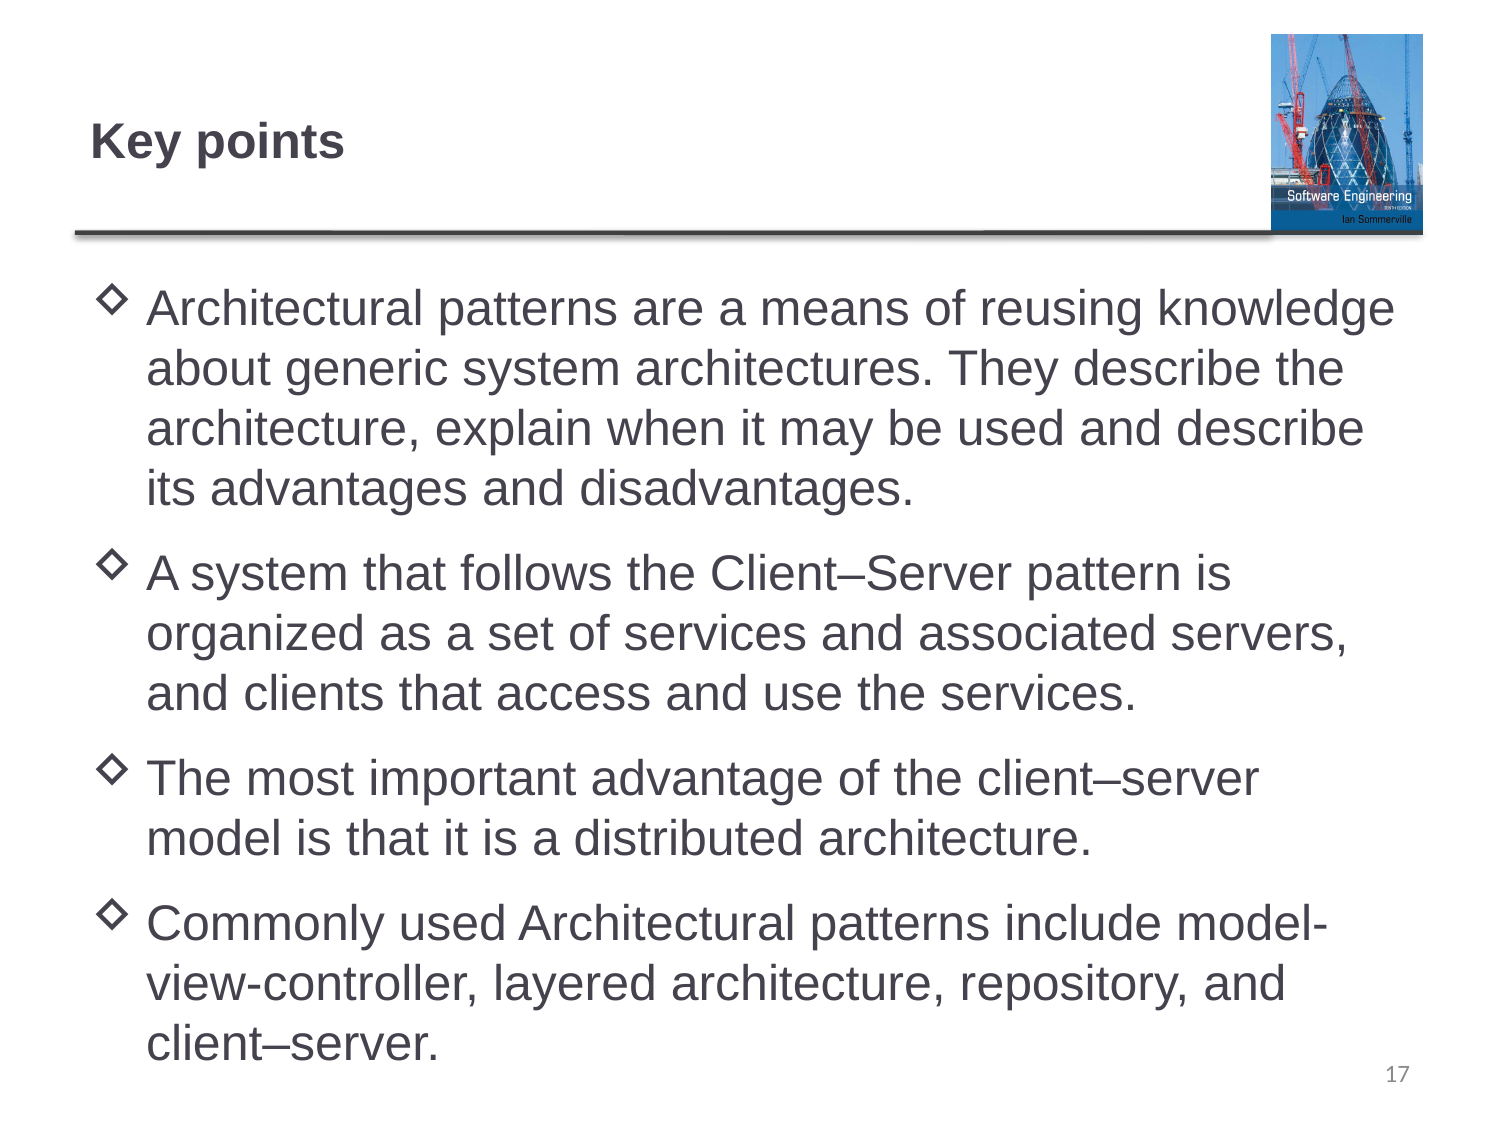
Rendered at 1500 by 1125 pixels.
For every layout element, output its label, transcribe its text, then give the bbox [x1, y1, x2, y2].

picture [1271, 34, 1423, 230]
list Architectural patterns are a means of reusing knowledge about generic system architectures. They describe the architecture, explain when it may be used and describe its advantages and disadvantages. A system that follows the Client–Server pattern is organized as a set of services and associated servers, and clients that access and use the services. The most important advantage of the client–server model is that it is a distributed architecture. Commonly used Architectural patterns include model-view-controller, layered architecture, repository, and client–server. [75, 268, 1425, 1103]
slide_number 17 [1074, 1042, 1425, 1103]
title Key points [74, 44, 1272, 233]
